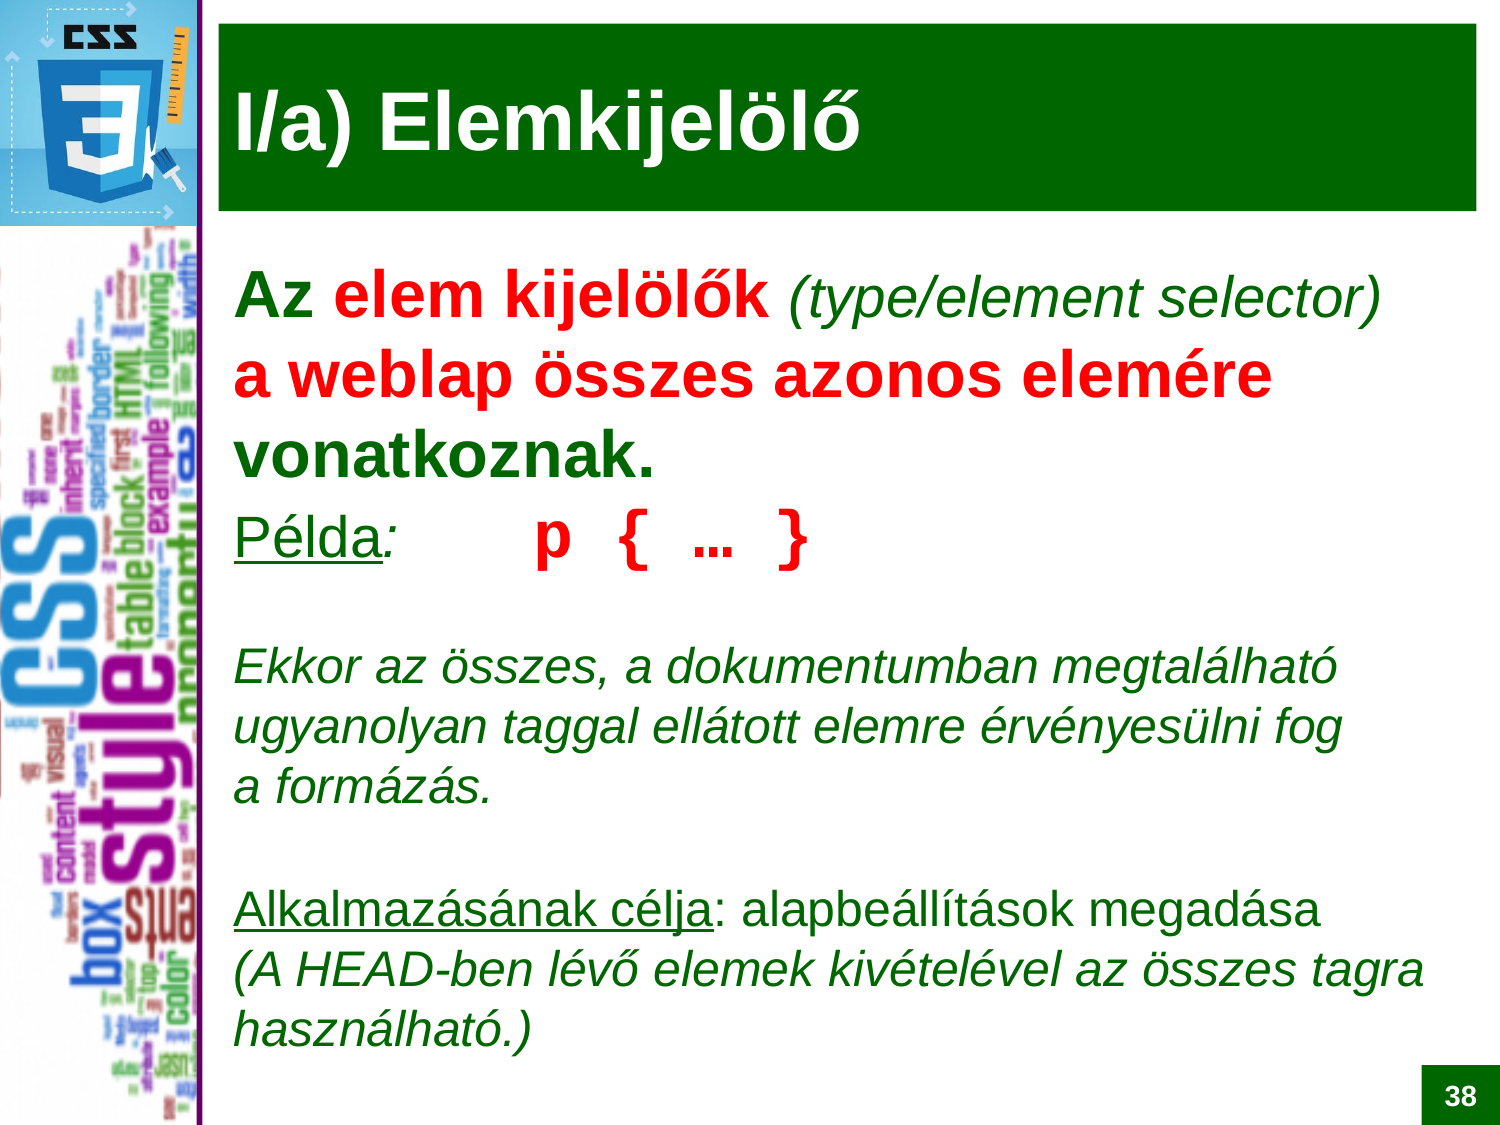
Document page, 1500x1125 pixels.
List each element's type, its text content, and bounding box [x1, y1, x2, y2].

list Az elem kijelölők (type/element selector) a weblap összes azonos elemére vonatkoznak. Példa: p { … } Ekkor az összes, a dokumentumban megtalálható ugyanolyan taggal ellátott elemre érvényesülni fog a formázás. Alkalmazásának célja: alapbeállítások megadása (A HEAD-ben lévő elemek kivételével az összes tagra használható.) [218, 243, 1500, 1125]
title I/a) Elemkijelölő [218, 23, 1477, 212]
picture [0, 0, 197, 1125]
slide_number 38 [1421, 1065, 1500, 1125]
